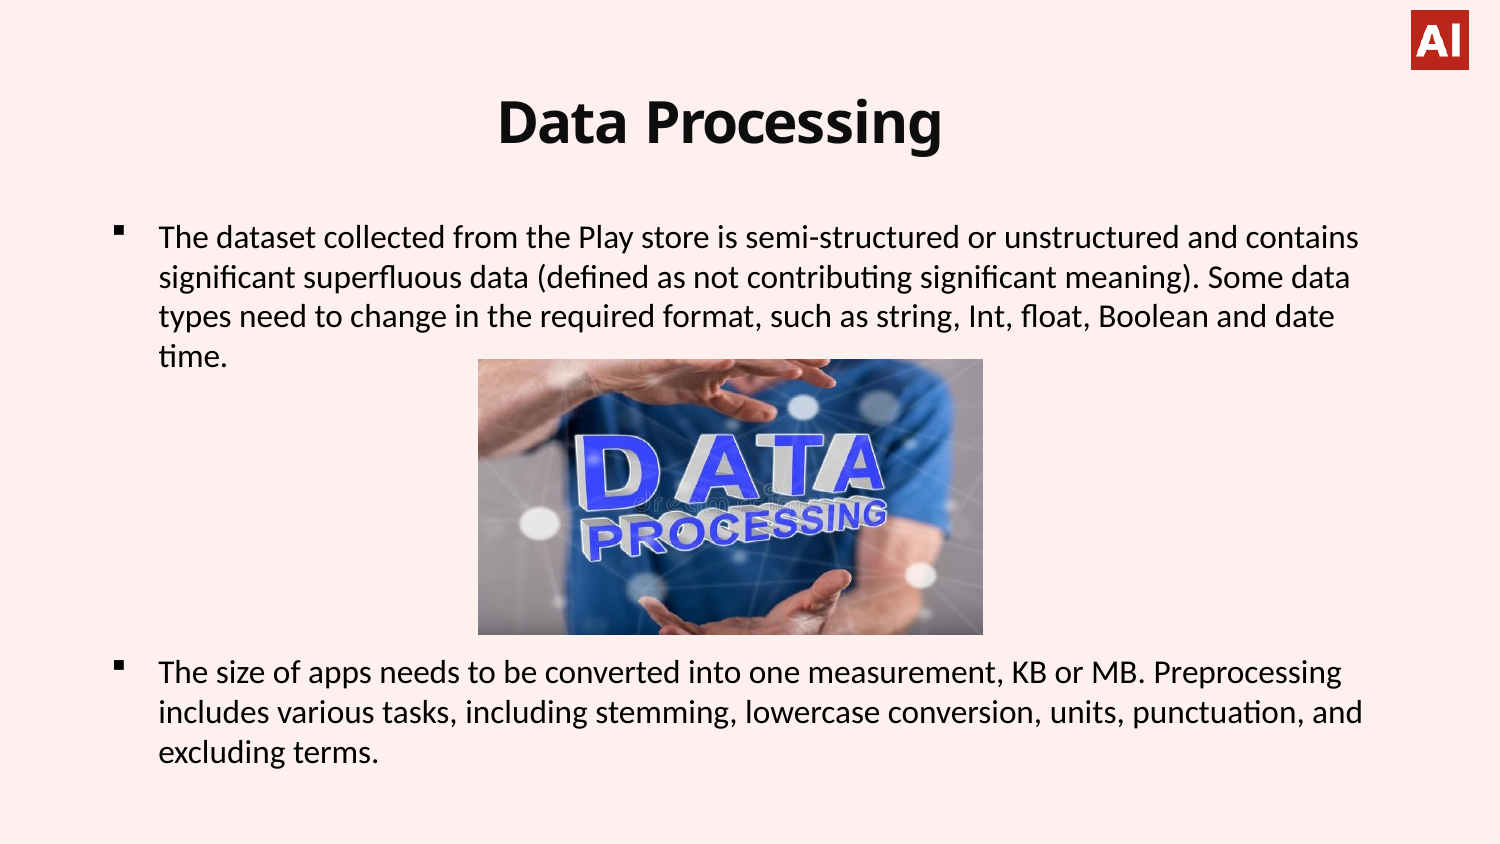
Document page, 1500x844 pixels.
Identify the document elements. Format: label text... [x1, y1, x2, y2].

picture [478, 359, 983, 635]
text_box The size of apps needs to be converted into one measurement, KB or MB. Preprocessing includes various tasks, including stemming, lowercase conversion, units, punctuation, and excluding terms. [109, 647, 1414, 770]
text_box The dataset collected from the Play store is semi-structured or unstructured and contains significant superfluous data (defined as not contributing significant meaning). Some data types need to change in the required format, such as string, Int, float, Boolean and date time. [109, 212, 1403, 417]
picture [1411, 10, 1469, 70]
title Data Processing [64, 83, 1375, 227]
